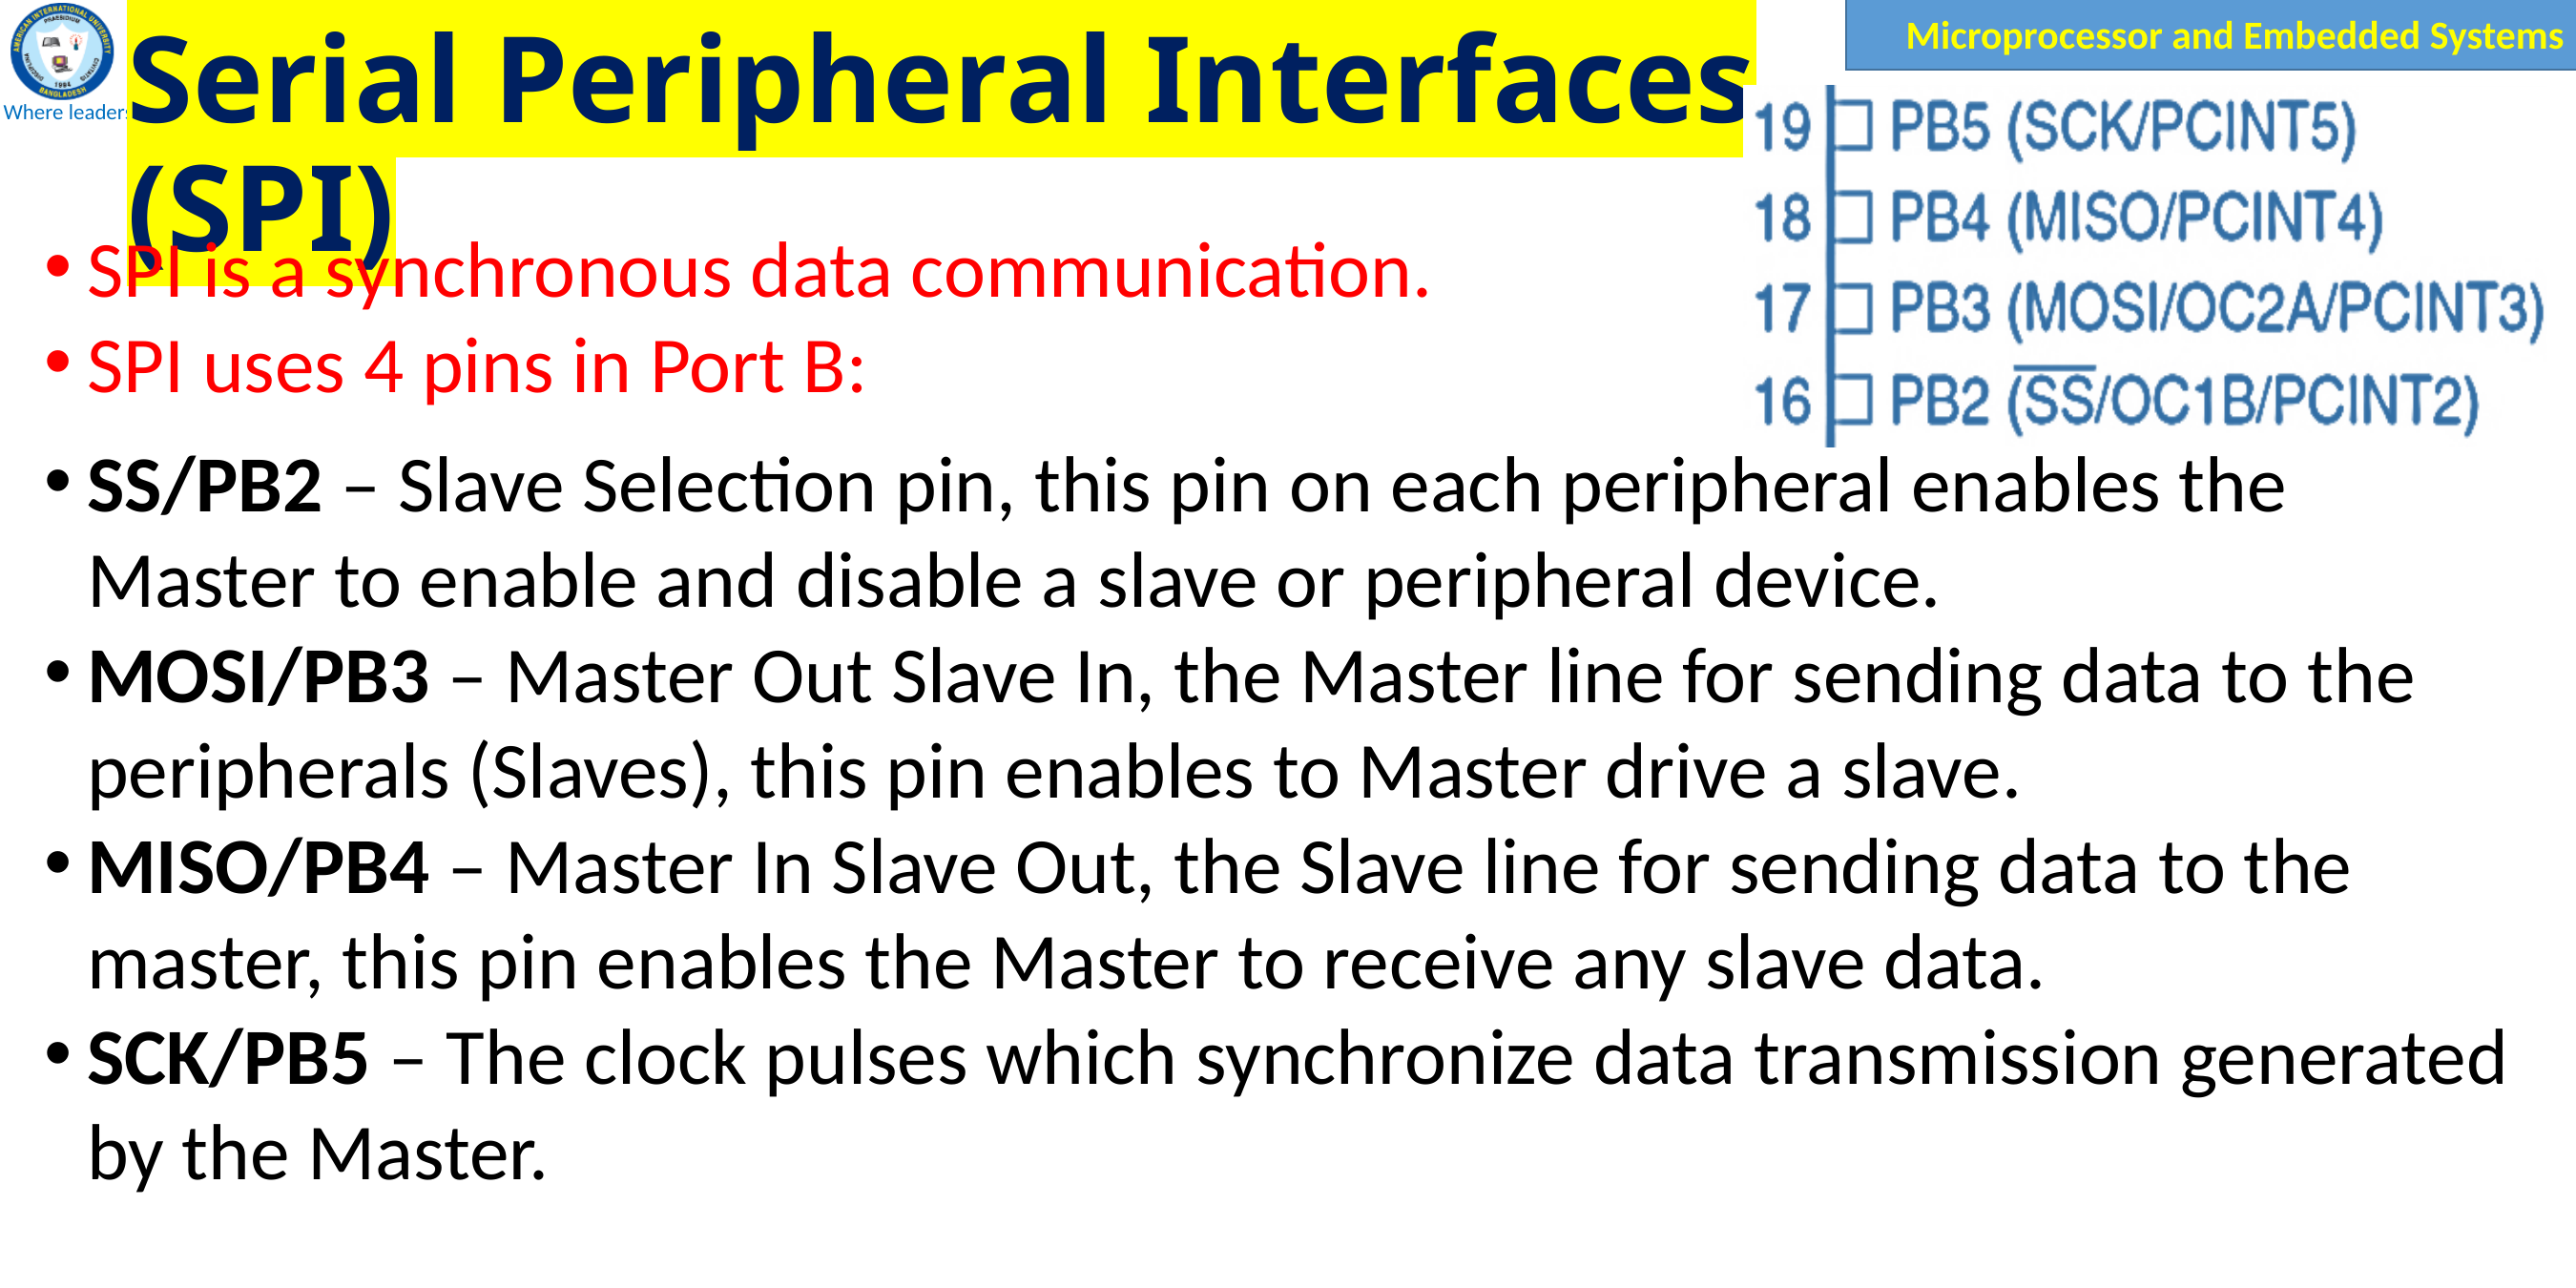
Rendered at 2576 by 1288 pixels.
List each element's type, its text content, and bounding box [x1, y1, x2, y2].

list SPI is a synchronous data communication. SPI uses 4 pins in Port B: SS/PB2 – Slave Selection pin, this pin on each peripheral enables the Master to enable and disable a slave or peripheral device. MOSI/PB3 – Master Out Slave In, the Master line for sending data to the peripherals (Slaves), this pin enables to Master drive a slave. MISO/PB4 – Master In Slave Out, the Slave line for sending data to the master, this pin enables the Master to receive any slave data. SCK/PB5 – The clock pulses which synchronize data transmission generated by the Master. [30, 210, 2526, 1213]
picture [0, 3, 265, 104]
title Serial Peripheral Interfaces (SPI) [113, 86, 1743, 210]
picture [1743, 85, 2547, 448]
